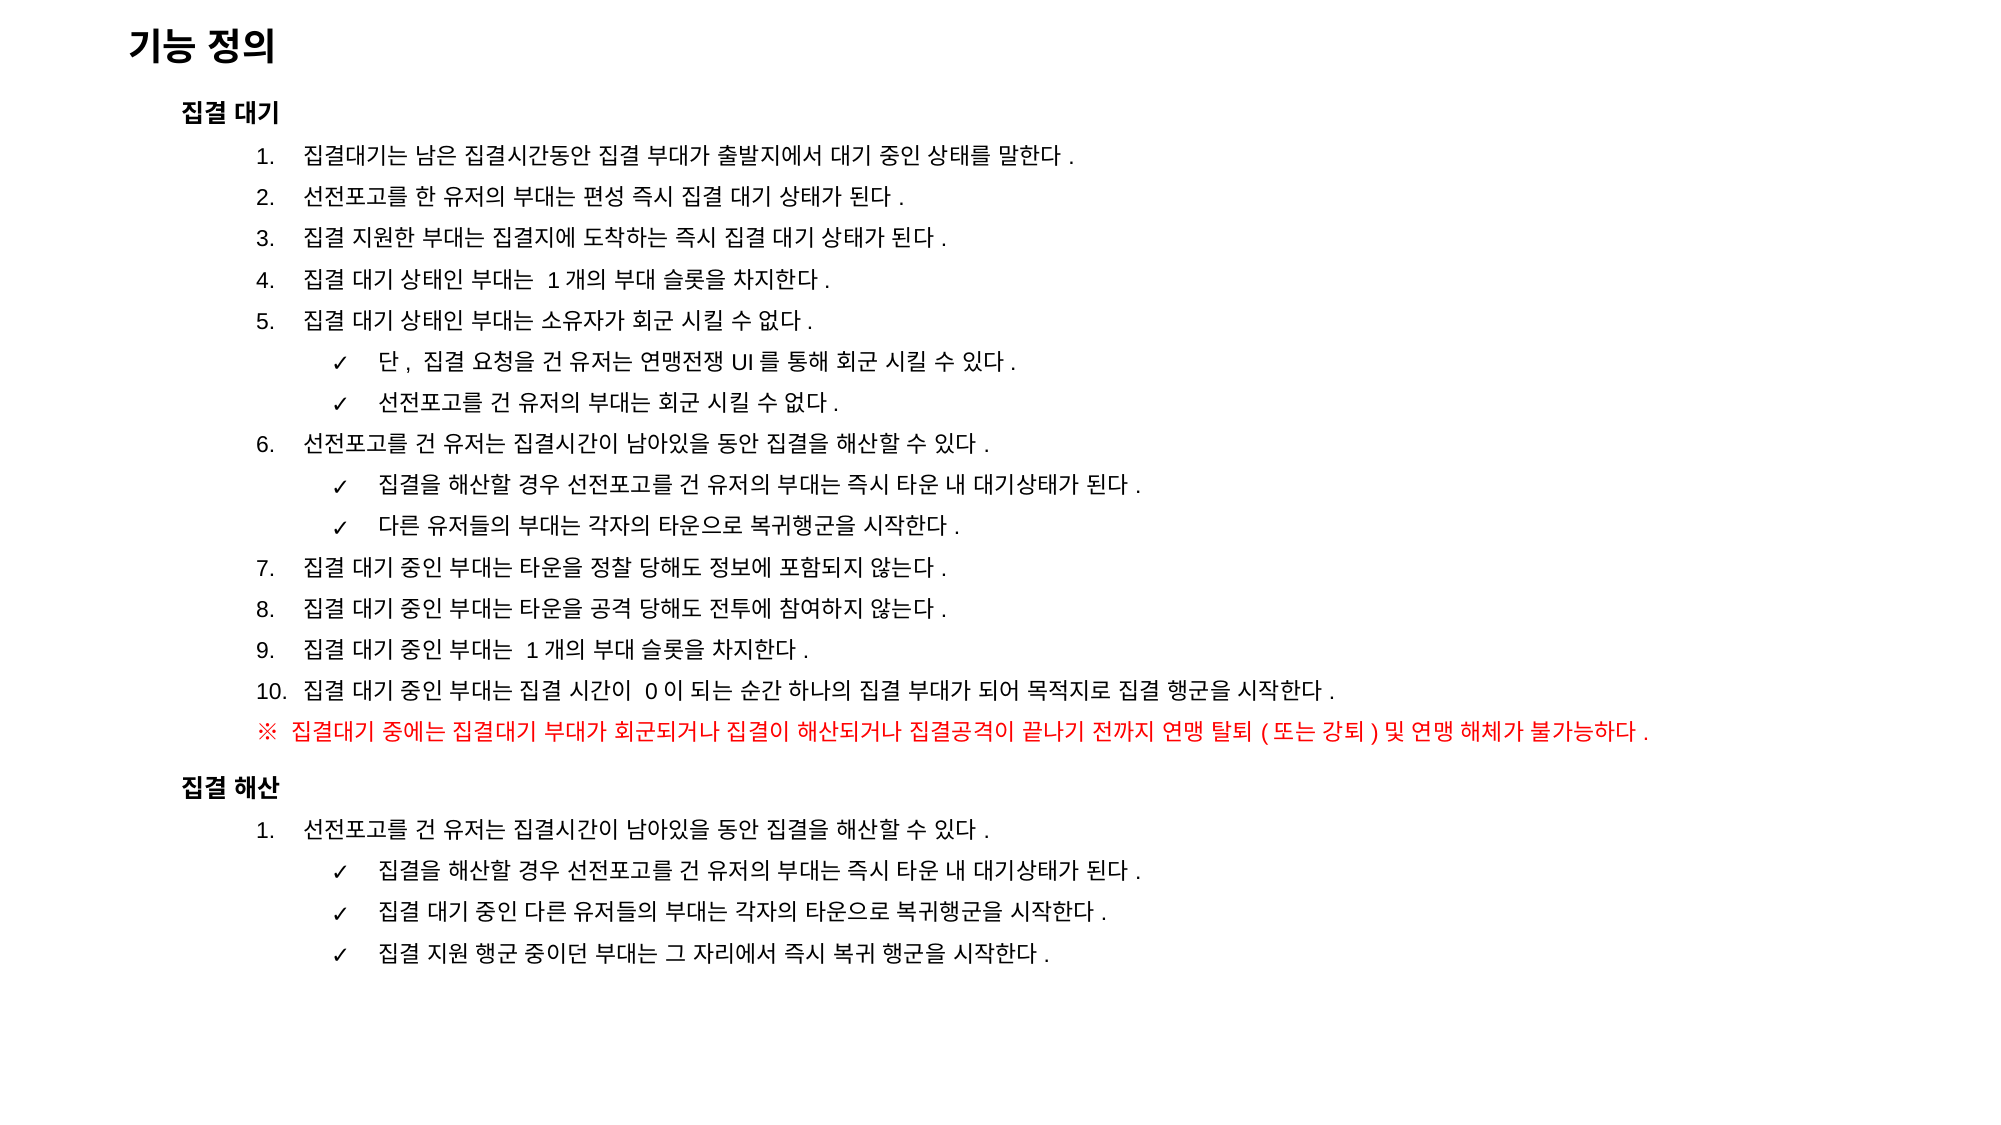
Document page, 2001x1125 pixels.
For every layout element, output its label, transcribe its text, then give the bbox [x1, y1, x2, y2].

text_box 집결 대기 집결대기는 남은 집결시간동안 집결 부대가 출발지에서 대기 중인 상태를 말한다. 선전포고를 한 유저의 부대는 편성 즉시 집결 대기 상태가 된다. 집결 지원한 부대는 집결지에 도착하는 즉시 집결 대기 상태가 된다. 집결 대기 상태인 부대는 1개의 부대 슬롯을 차지한다. 집결 대기 상태인 부대는 소유자가 회군 시킬 수 없다. 단, 집결 요청을 건 유저는 연맹전쟁UI를 통해 회군 시킬 수 있다. 선전포고를 건 유저의 부대는 회군 시킬 수 없다. 선전포고를 건 유저는 집결시간이 남아있을 동안 집결을 해산할 수 있다. 집결을 해산할 경우 선전포고를 건 유저의 부대는 즉시 타운 내 대기상태가 된다. 다른 유저들의 부대는 각자의 타운으로 복귀행군을 시작한다. 집결 대기 중인 부대는 타운을 정찰 당해도 정보에 포함되지 않는다. 집결 대기 중인 부대는 타운을 공격 당해도 전투에 참여하지 않는다. 집결 대기 중인 부대는 1개의 부대 슬롯을 차지한다. 집결 대기 중인 부대는 집결 시간이 0이 되는 순간 하나의 집결 부대가 되어 목적지로 집결 행군을 시작한다. ※ 집결대기 중에는 집결대기 부대가 회군되거나 집결이 해산되거나 집결공격이 끝나기 전까지 연맹 탈퇴(또는 강퇴)및 연맹 해체가 불가능하다. [166, 75, 2000, 749]
text_box 집결 해산 선전포고를 건 유저는 집결시간이 남아있을 동안 집결을 해산할 수 있다. 집결을 해산할 경우 선전포고를 건 유저의 부대는 즉시 타운 내 대기상태가 된다. 집결 대기 중인 다른 유저들의 부대는 각자의 타운으로 복귀행군을 시작한다. 집결 지원 행군 중이던 부대는 그 자리에서 즉시 복귀 행군을 시작한다. [166, 749, 2000, 1019]
text_box 기능 정의 [113, 14, 309, 76]
